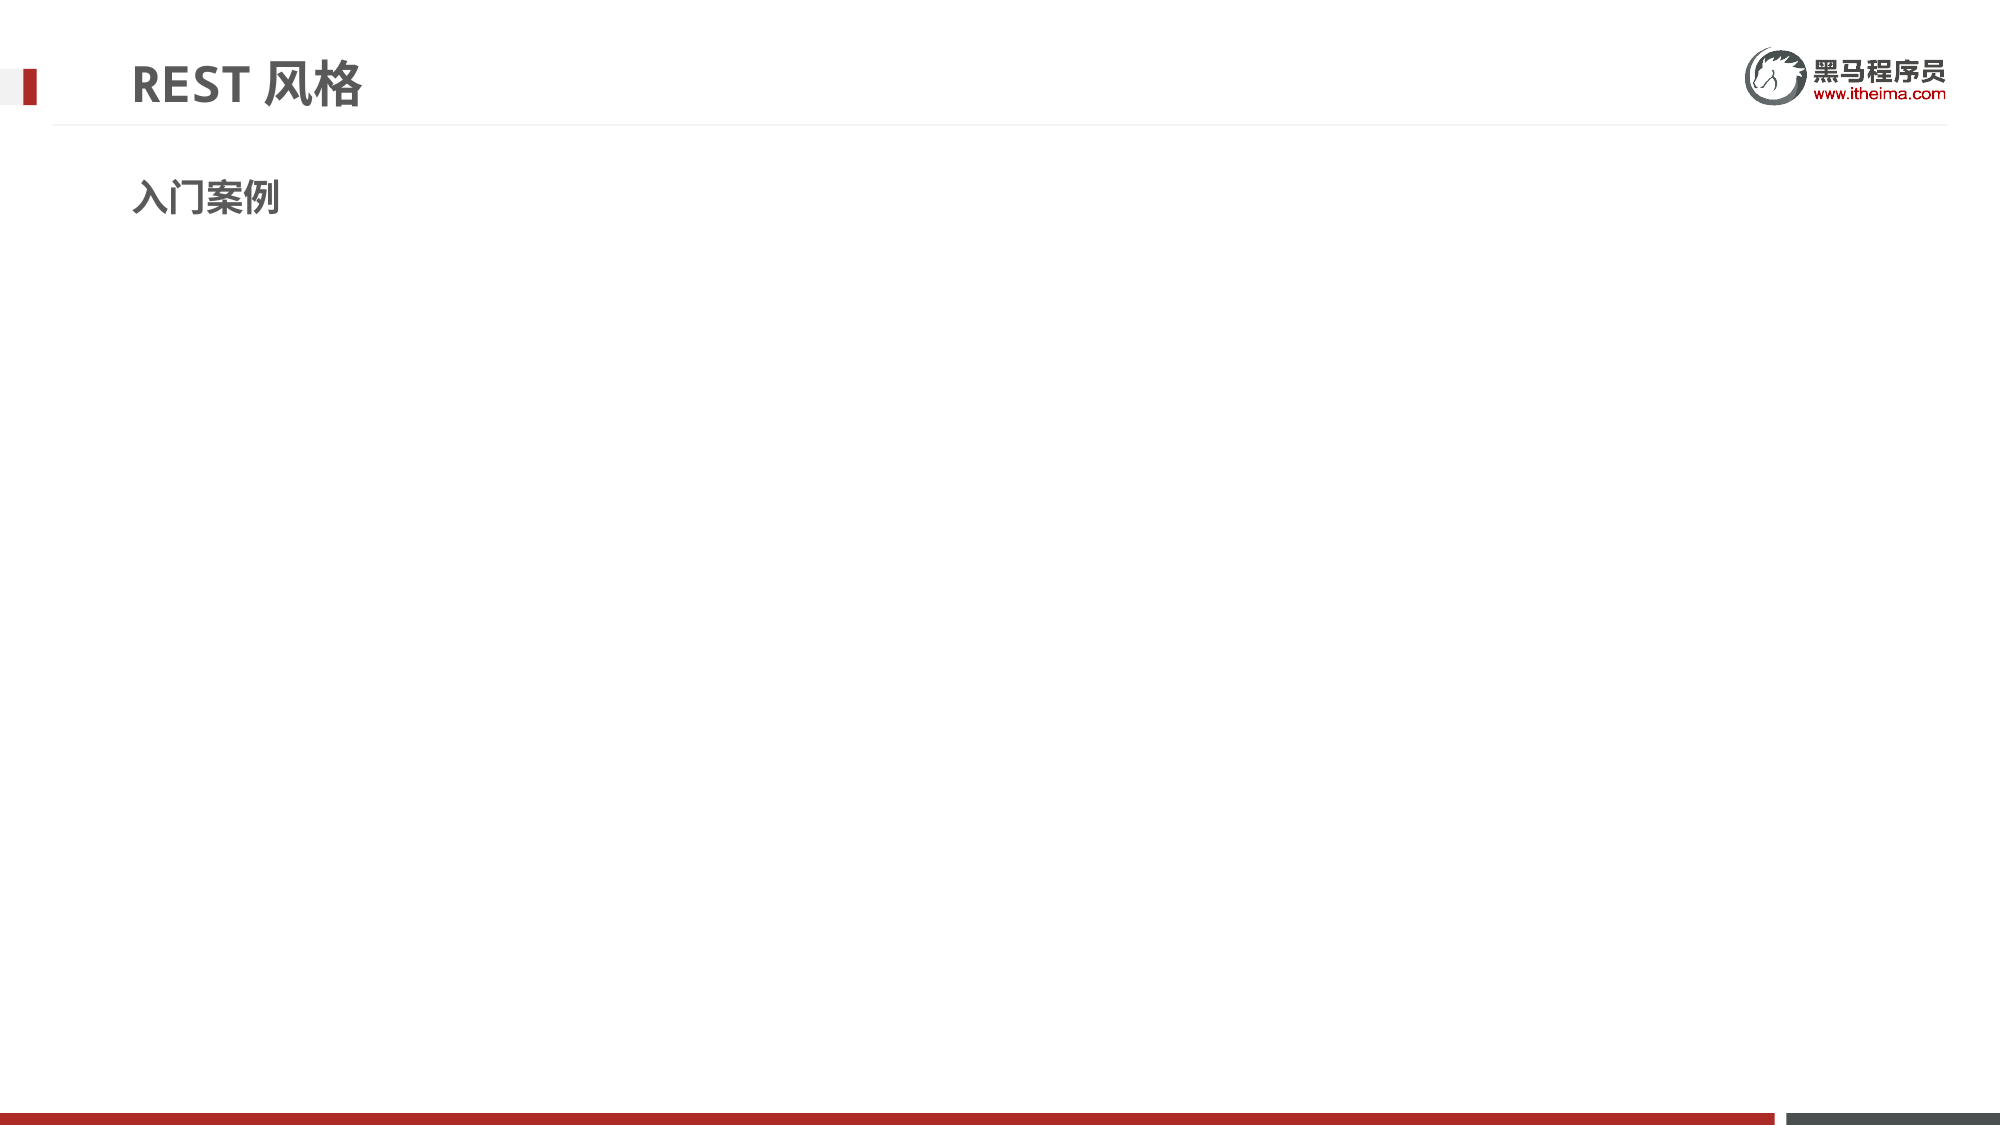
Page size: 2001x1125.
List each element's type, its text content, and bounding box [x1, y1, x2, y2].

picture [1744, 46, 1946, 106]
title REST风格 [116, 40, 1556, 125]
list 入门案例 [116, 154, 1880, 239]
